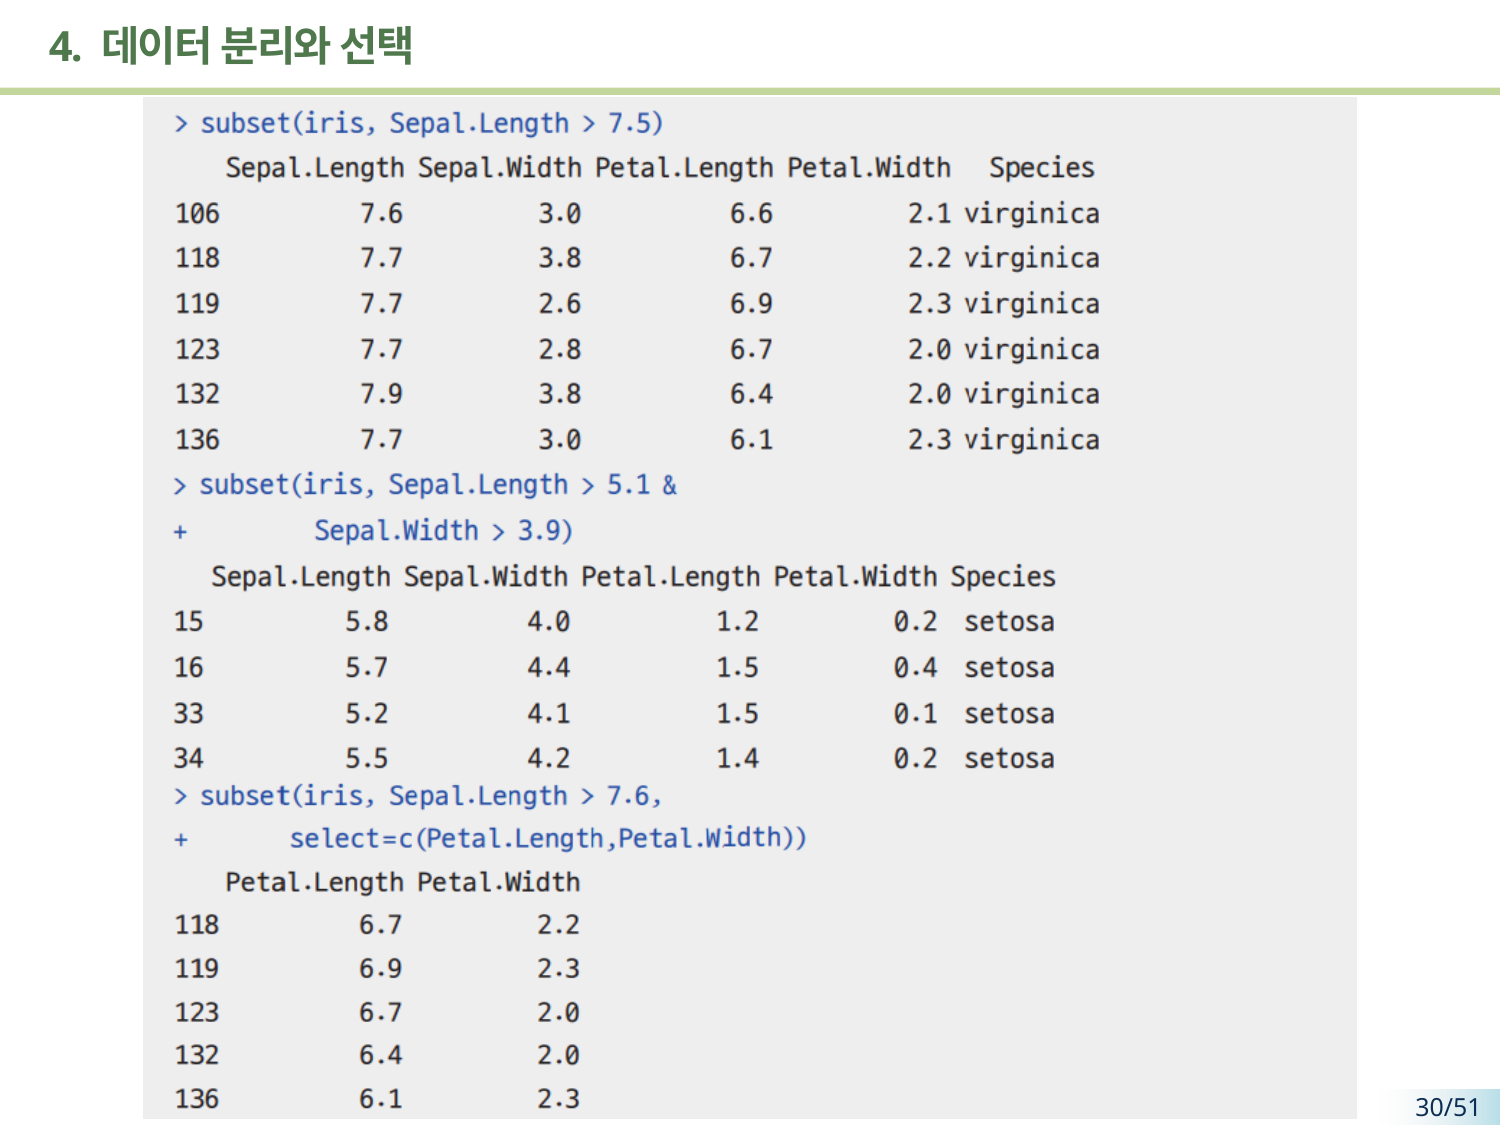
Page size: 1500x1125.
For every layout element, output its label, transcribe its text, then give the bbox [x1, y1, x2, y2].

title 4. 데이터 분리와 선택 [34, 6, 1312, 84]
picture [142, 97, 1357, 1120]
